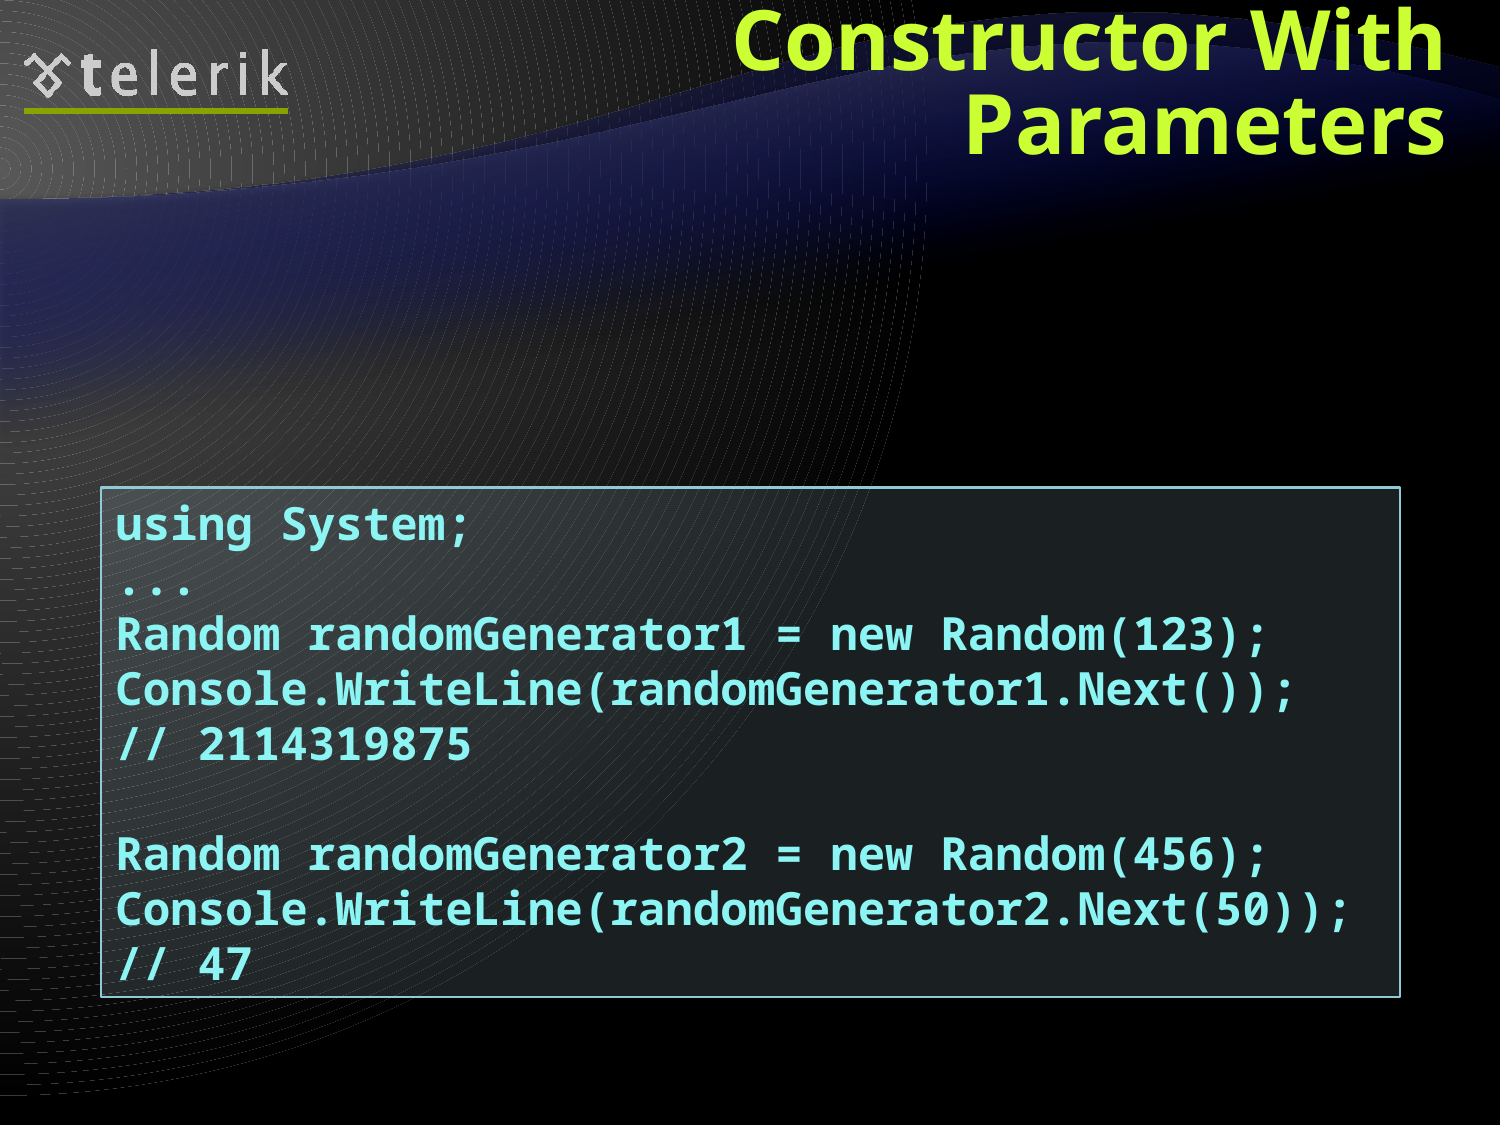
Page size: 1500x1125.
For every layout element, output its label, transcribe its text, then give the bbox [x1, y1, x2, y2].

text_box using System; ... Random randomGenerator1 = new Random(123); Console.WriteLine(randomGenerator1.Next()); // 2114319875 Random randomGenerator2 = new Random(456); Console.WriteLine(randomGenerator2.Next(50)); // 47 [100, 487, 1400, 998]
title Constructor With Parameters [300, 12, 1463, 163]
picture [24, 49, 288, 114]
